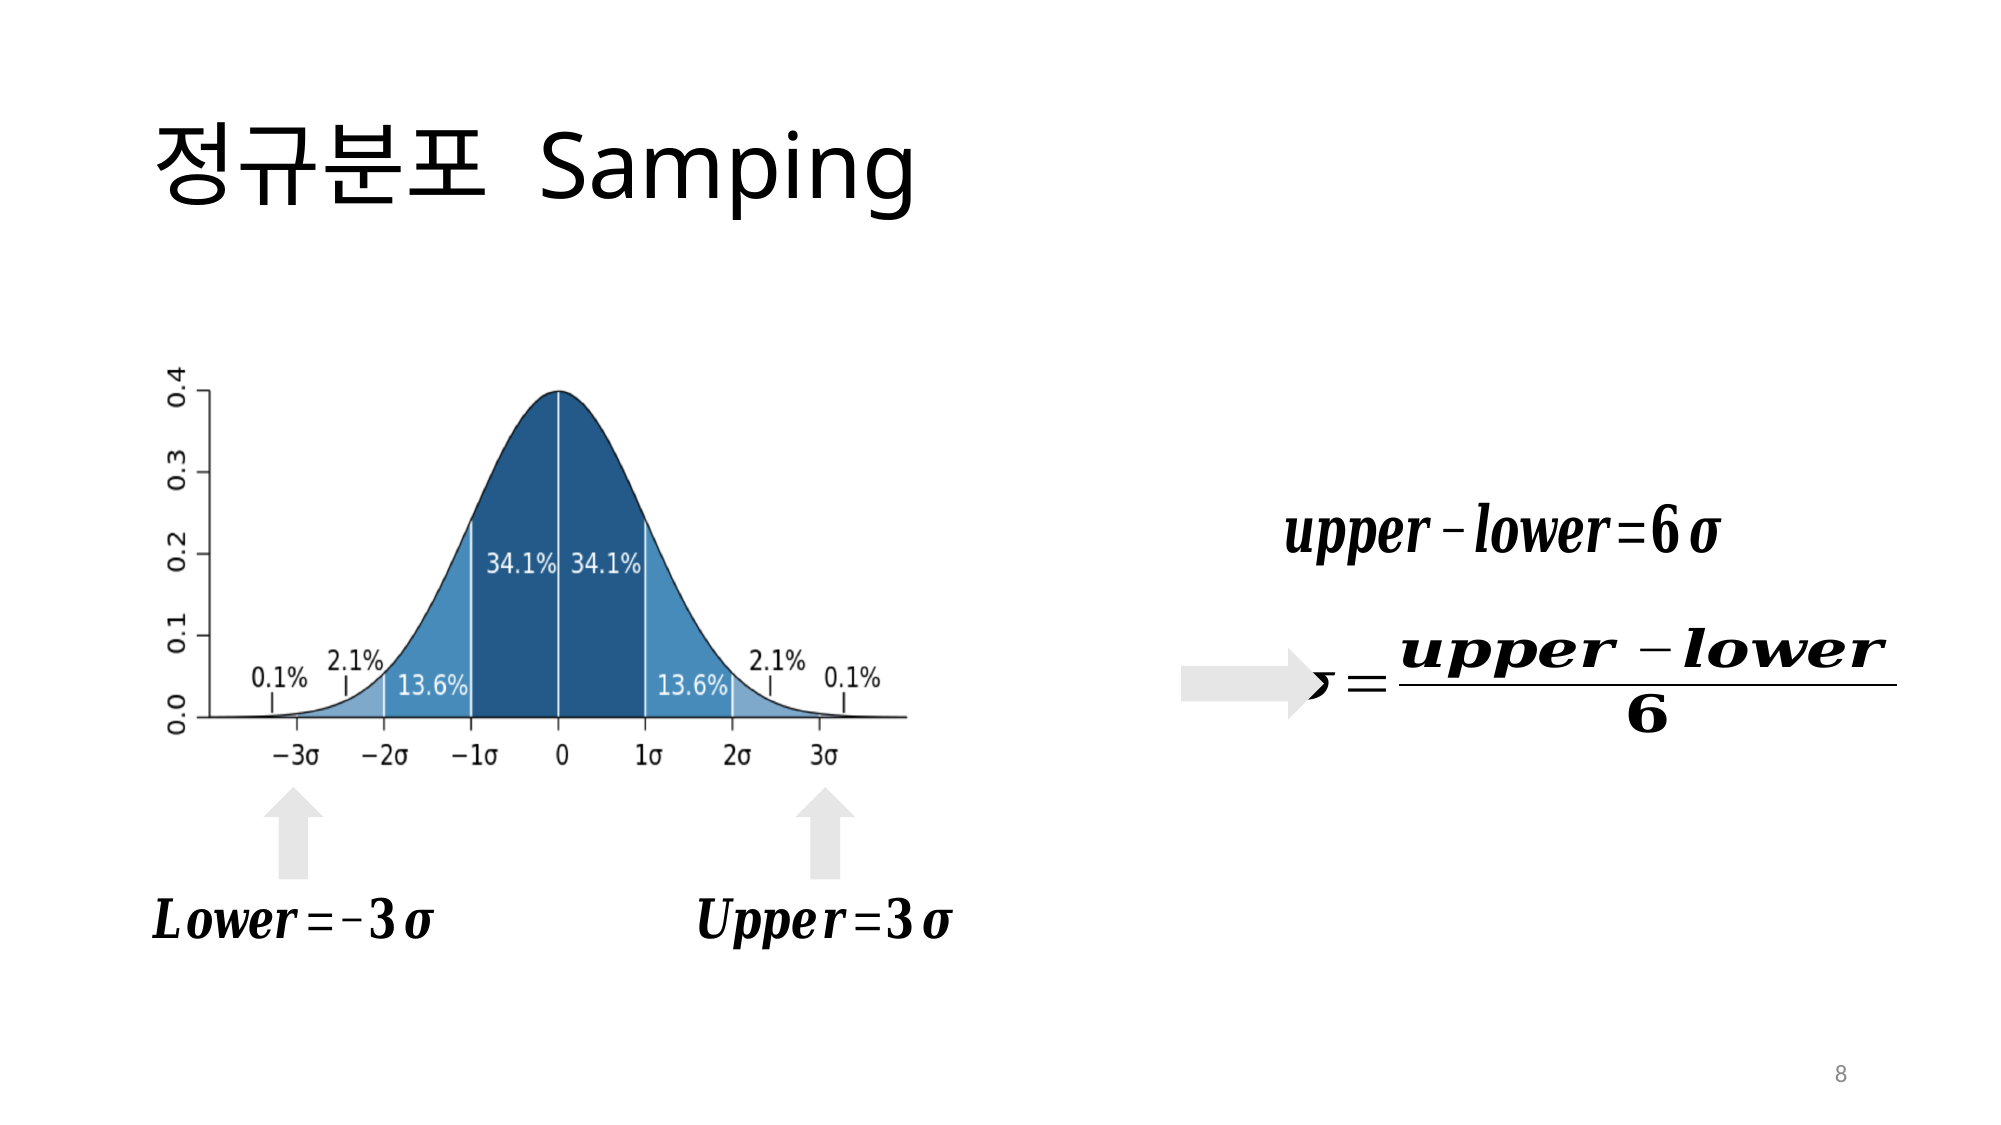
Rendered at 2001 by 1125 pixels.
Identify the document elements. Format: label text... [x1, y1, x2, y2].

slide_number 8 [1412, 1042, 1863, 1103]
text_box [1182, 496, 1900, 745]
title 정규분포 Samping [137, 59, 1863, 278]
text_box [137, 336, 955, 952]
